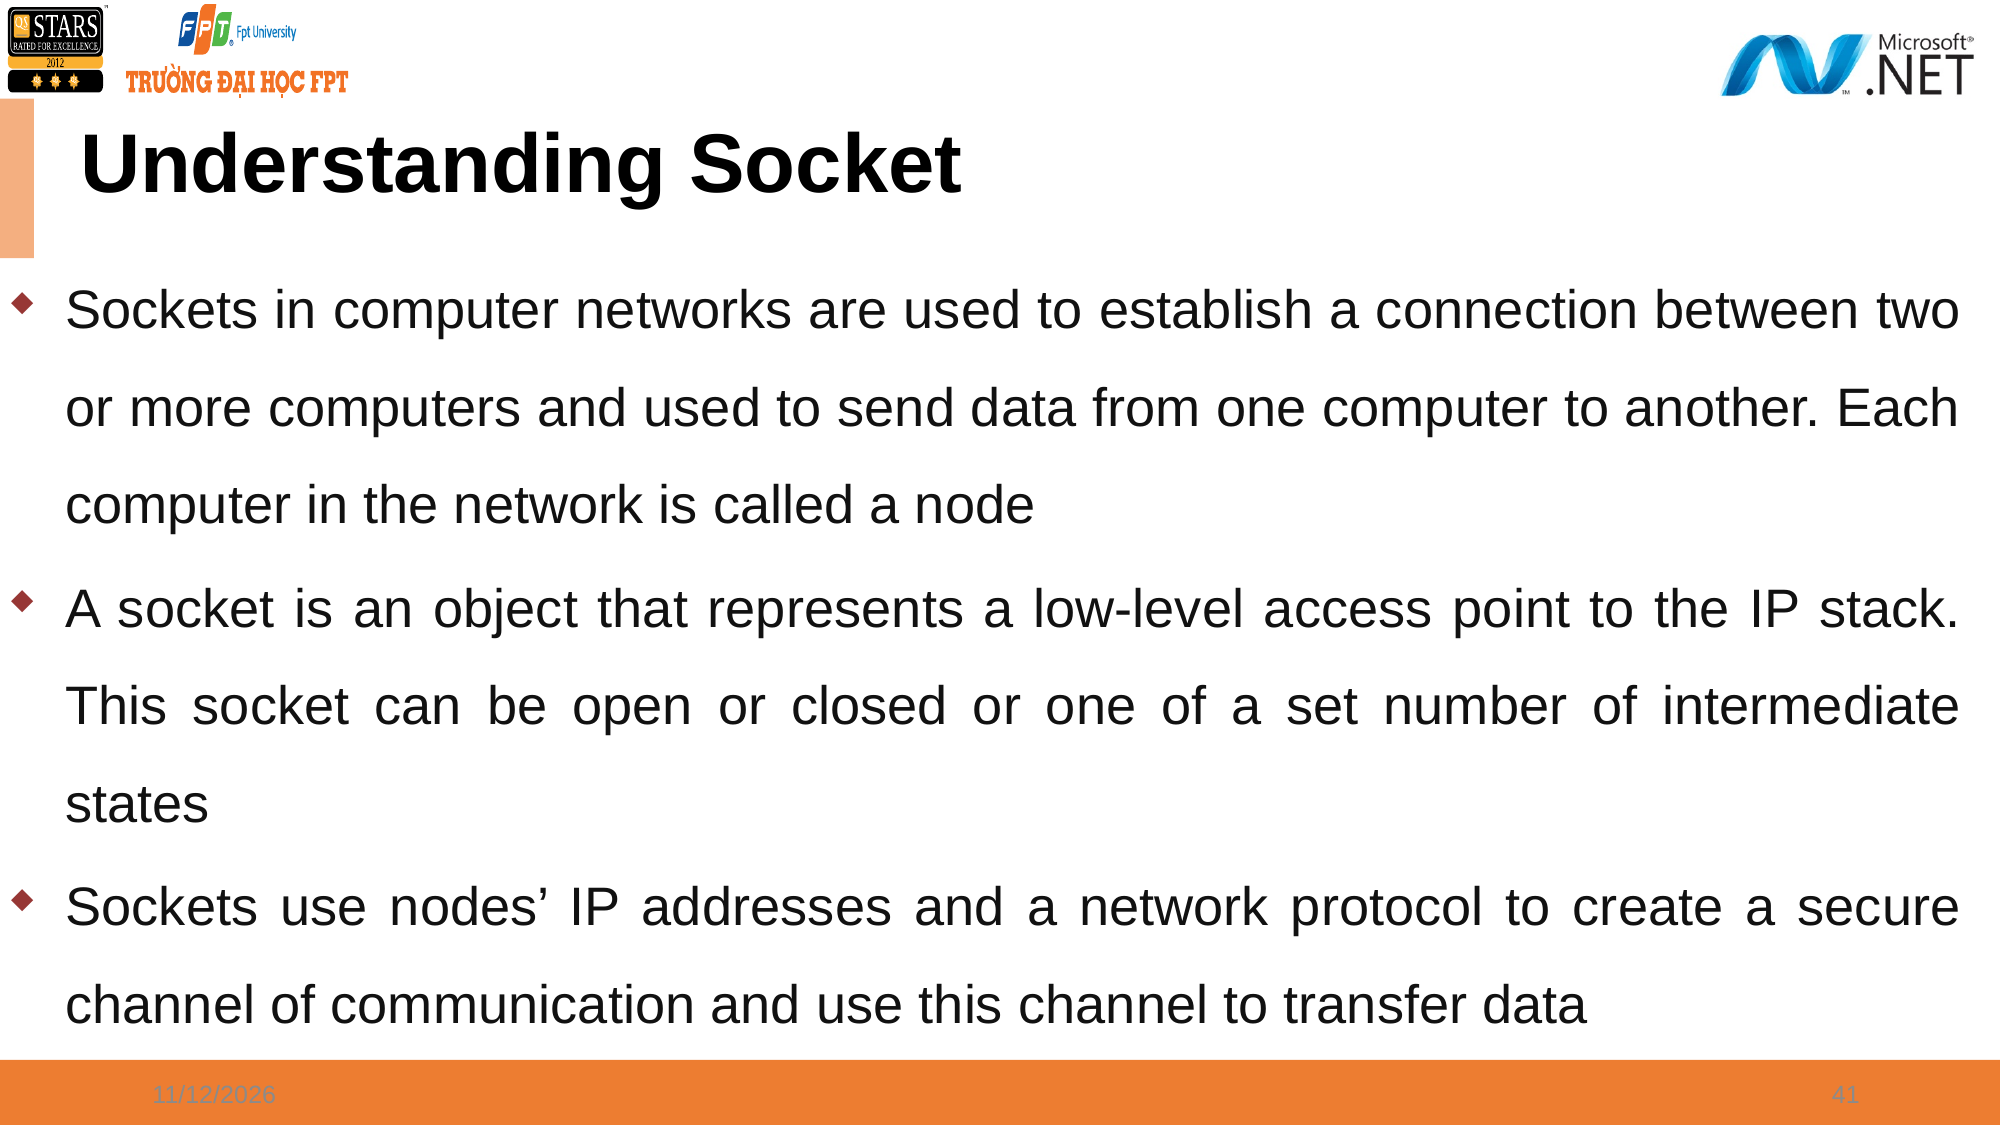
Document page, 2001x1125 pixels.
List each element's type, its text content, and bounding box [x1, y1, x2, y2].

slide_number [137, 1063, 588, 1123]
slide_number 41 [1424, 1063, 1875, 1123]
text_box Sockets in computer networks are used to establish a connection between two or more computers and used to send data from one computer to another. Each computer in the network is called a node A socket is an object that represents a low-level access point to the IP stack. This socket can be open or closed or one of a set number of intermediate states Sockets use nodes’ IP addresses and a network protocol to create a secure channel of communication and use this channel to transfer data [0, 234, 1979, 1042]
title Understanding Socket [65, 118, 1982, 213]
picture [1685, 0, 2001, 129]
